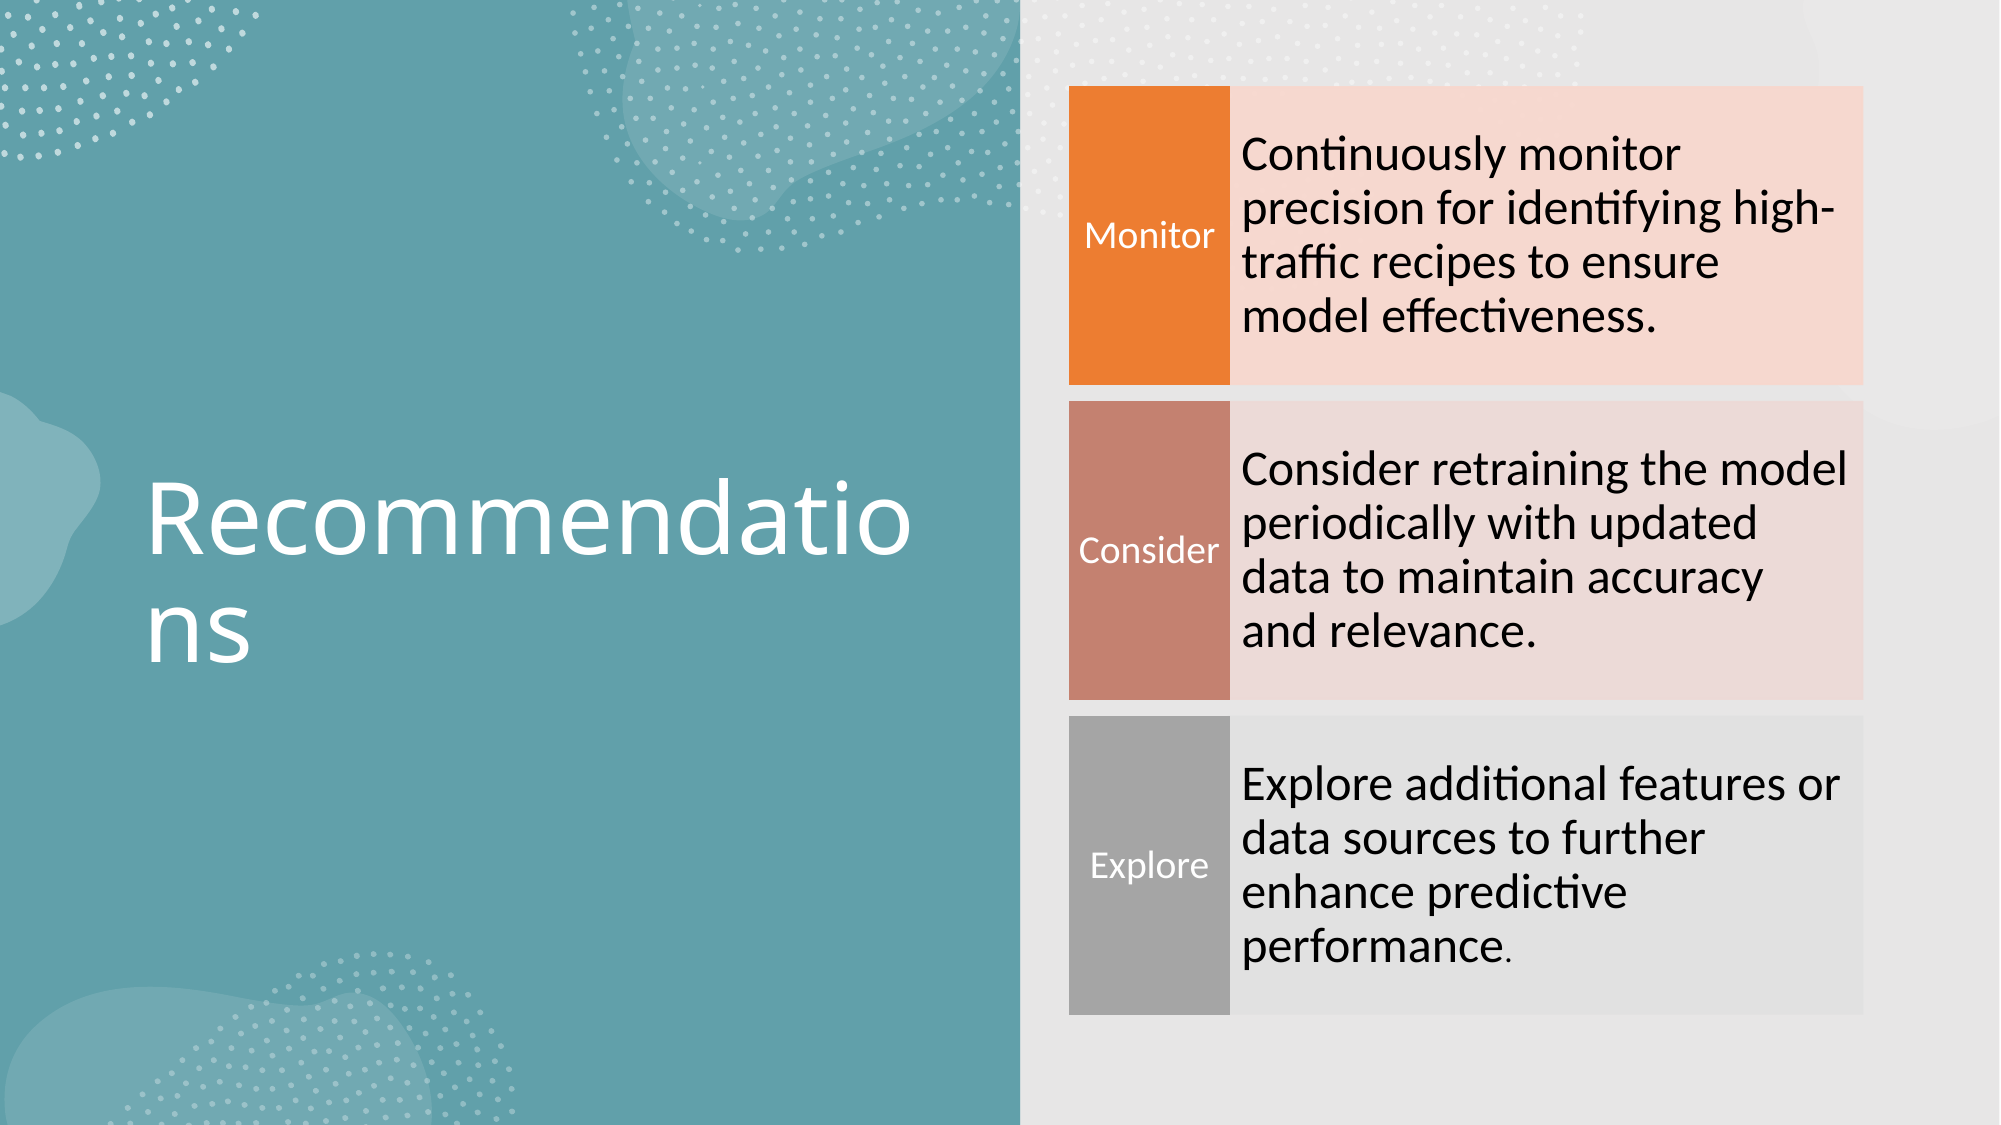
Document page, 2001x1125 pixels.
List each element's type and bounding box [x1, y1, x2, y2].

text_box [0, 0, 2000, 1125]
text_box [1070, 86, 1863, 1014]
